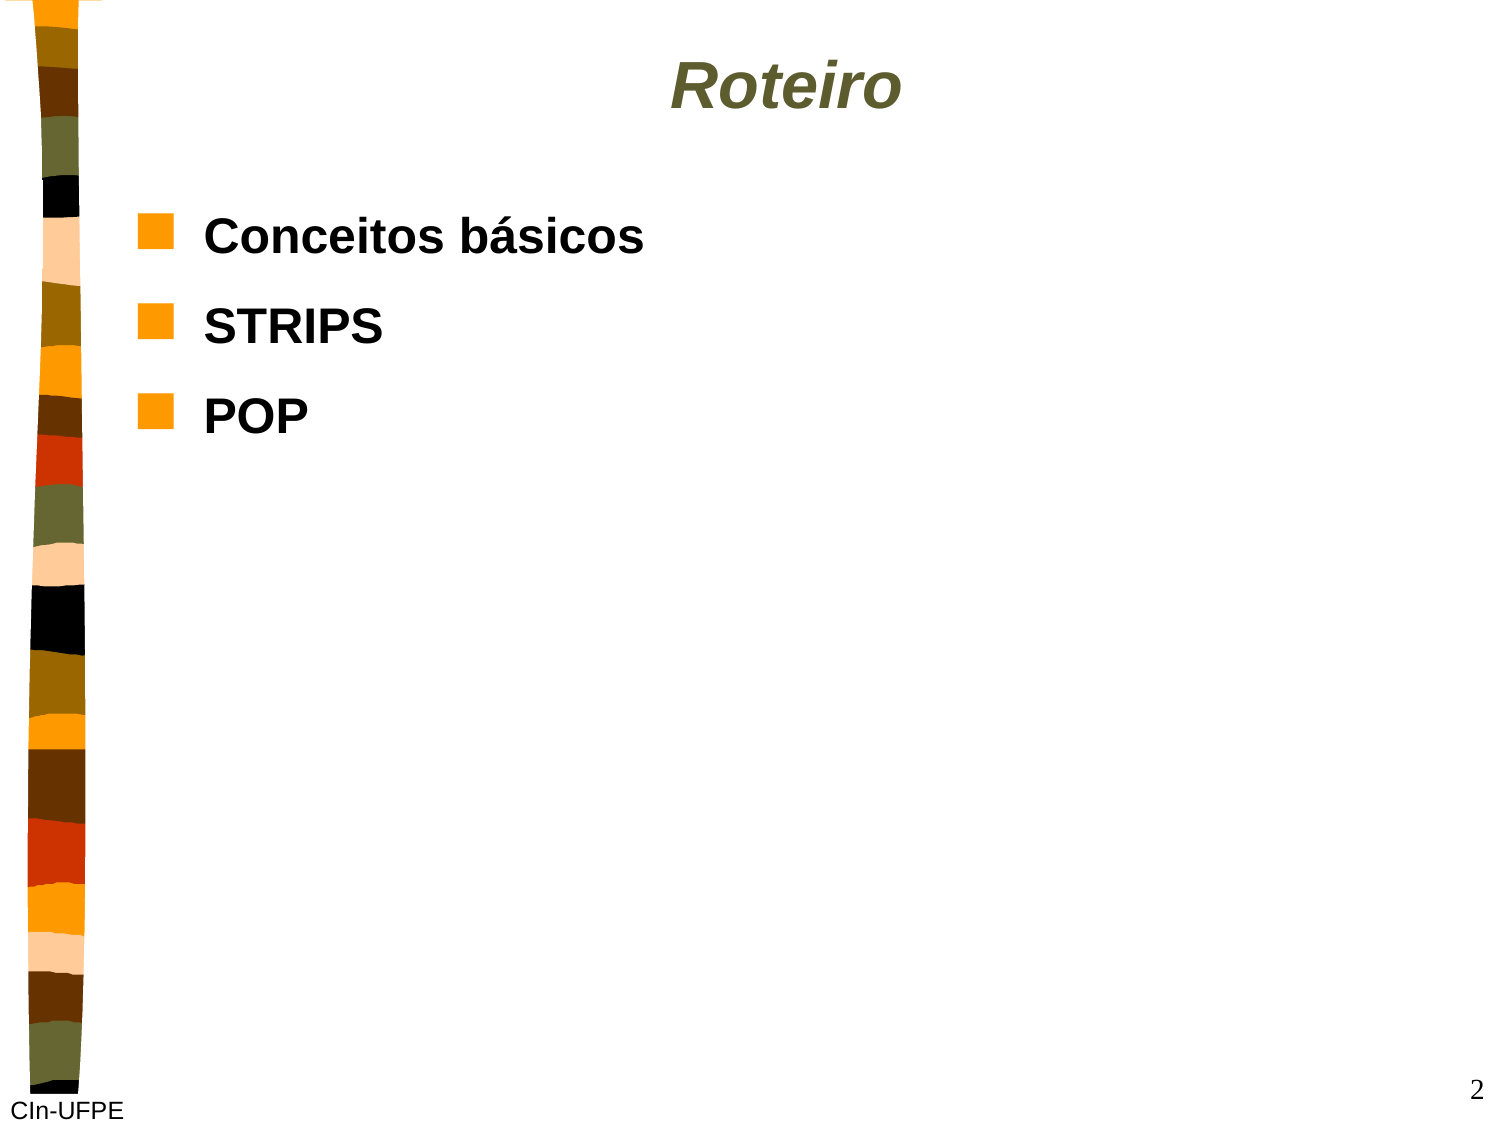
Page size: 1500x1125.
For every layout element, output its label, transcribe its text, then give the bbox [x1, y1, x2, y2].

list Conceitos básicos STRIPS POP [126, 196, 1436, 1059]
title Roteiro [115, 49, 1460, 127]
slide_number 2 [1362, 1049, 1500, 1125]
